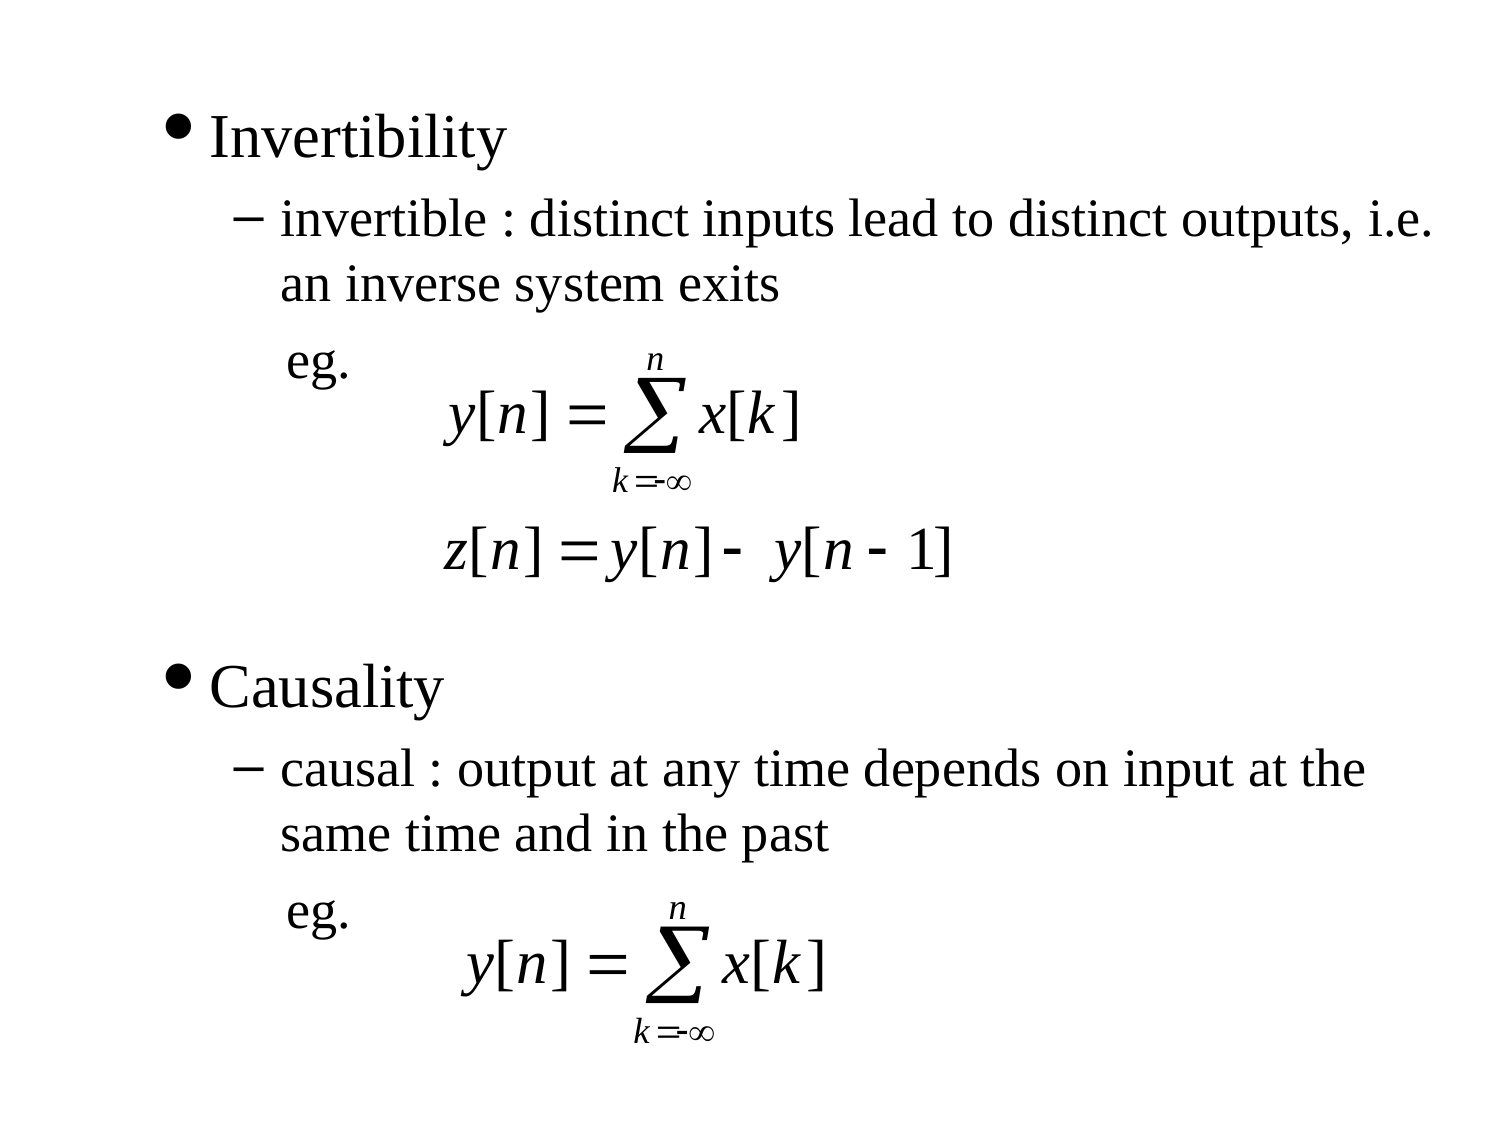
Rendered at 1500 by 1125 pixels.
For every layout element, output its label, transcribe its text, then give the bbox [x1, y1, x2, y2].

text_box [432, 329, 960, 597]
text_box Invertibility invertible : distinct inputs lead to distinct outputs, i.e. an inverse system exits eg. Causality causal : output at any time depends on input at the same time and in the past eg. [0, 0, 1500, 1025]
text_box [449, 879, 838, 1057]
